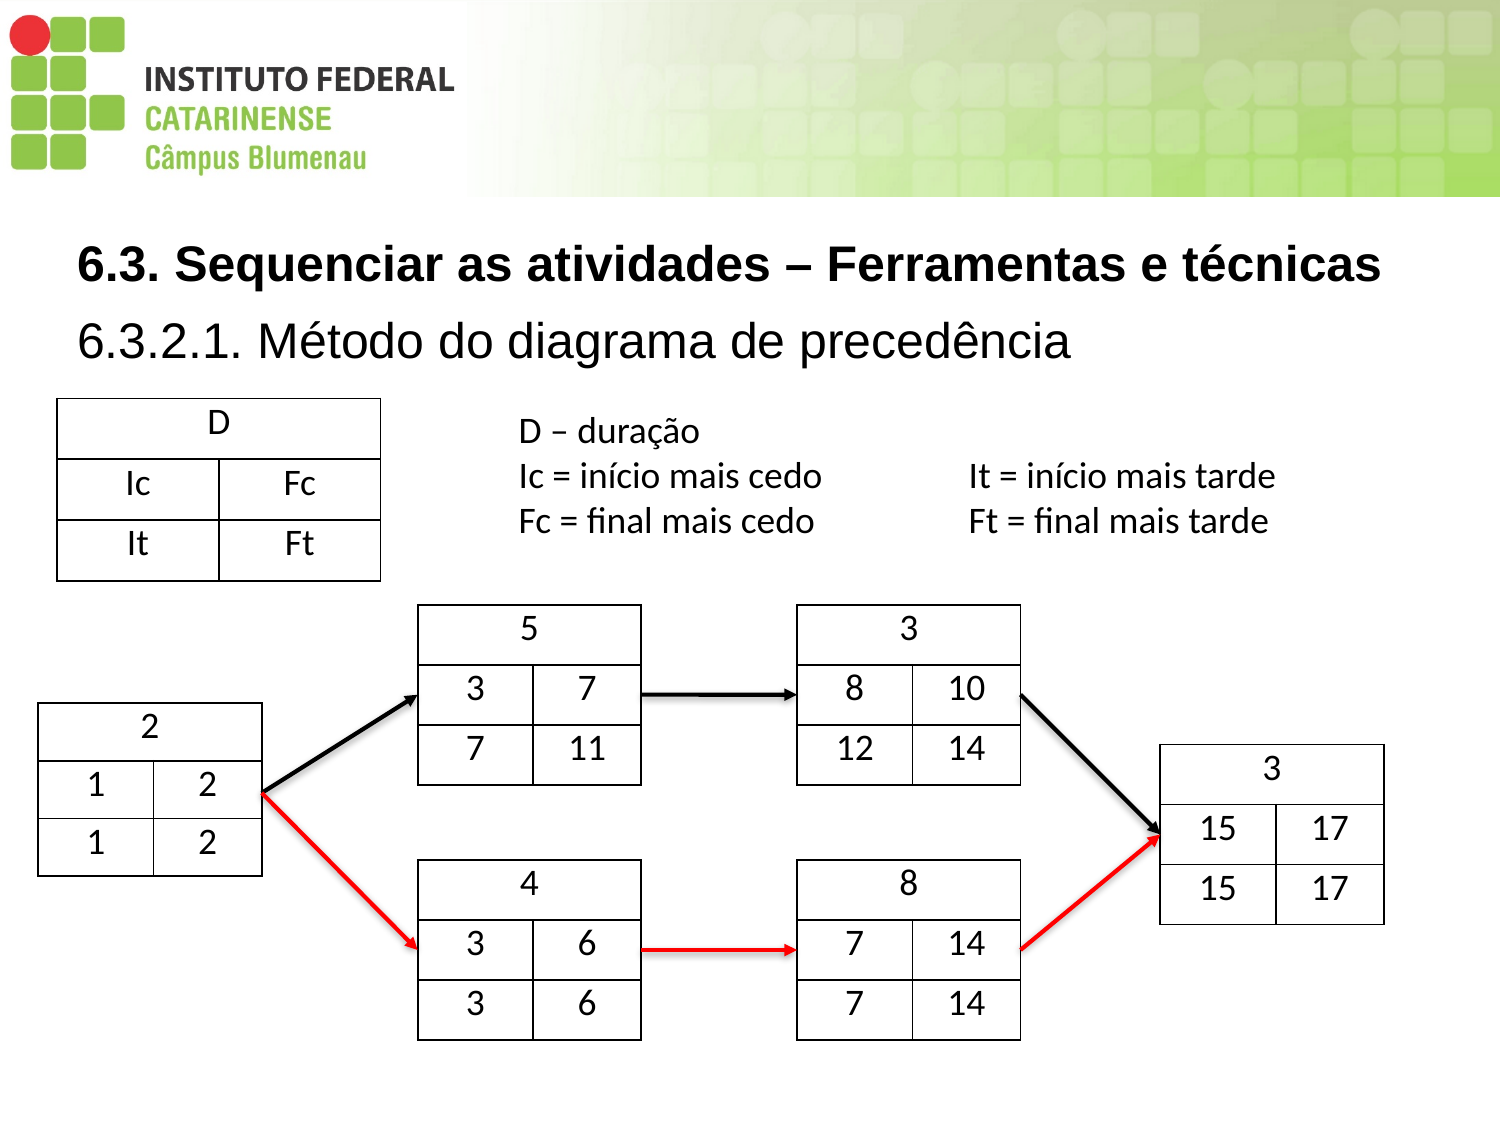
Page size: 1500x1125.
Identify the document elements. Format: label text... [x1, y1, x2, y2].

table_cell It [58, 521, 218, 580]
table_cell 15 [1165, 805, 1275, 864]
table_cell 15 [1165, 865, 1275, 924]
table_cell 10 [913, 666, 1020, 724]
table_header 3 [1165, 745, 1383, 804]
table_cell 7 [798, 921, 912, 979]
table_header 8 [798, 861, 1015, 919]
table_header 2 [39, 704, 256, 760]
table_cell 6 [534, 981, 640, 1039]
table_cell 7 [798, 981, 912, 1039]
table_cell 12 [798, 726, 912, 784]
table_cell 6 [534, 921, 640, 979]
table_cell 7 [422, 726, 532, 784]
table_cell 17 [1277, 865, 1383, 924]
table_header 5 [419, 606, 640, 664]
table_cell 3 [419, 981, 532, 1039]
table_cell Ft [220, 521, 380, 580]
table_cell 1 [39, 762, 153, 818]
table_cell 14 [913, 981, 1020, 1039]
table_cell 11 [534, 726, 640, 784]
table_cell 2 [154, 819, 256, 875]
table_cell 14 [913, 921, 1020, 979]
table_cell 7 [534, 666, 640, 724]
table_cell Ic [58, 460, 218, 519]
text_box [261, 792, 418, 951]
table_cell 3 [419, 921, 532, 979]
table_cell Fc [220, 460, 380, 519]
table_cell 1 [39, 819, 153, 875]
table_header 4 [422, 861, 640, 919]
table_cell 3 [419, 666, 532, 724]
table_header 3 [798, 606, 1020, 664]
table_cell 14 [913, 726, 1015, 784]
table_cell 17 [1277, 805, 1383, 864]
text_box D – duração Ic = início mais cedo It = início mais tarde Fc = final mais cedo Ft = final mais tarde [503, 398, 1292, 549]
table_cell 2 [154, 762, 256, 818]
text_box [261, 694, 418, 792]
table_cell 8 [798, 666, 912, 724]
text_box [1020, 834, 1161, 951]
table_header D [58, 399, 380, 458]
text_box 6.3. Sequenciar as atividades – Ferramentas e técnicas [62, 224, 699, 300]
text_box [1020, 694, 1161, 834]
picture [0, 0, 1500, 197]
text_box 6.3.2.1. Método do diagrama de precedência [62, 300, 699, 377]
